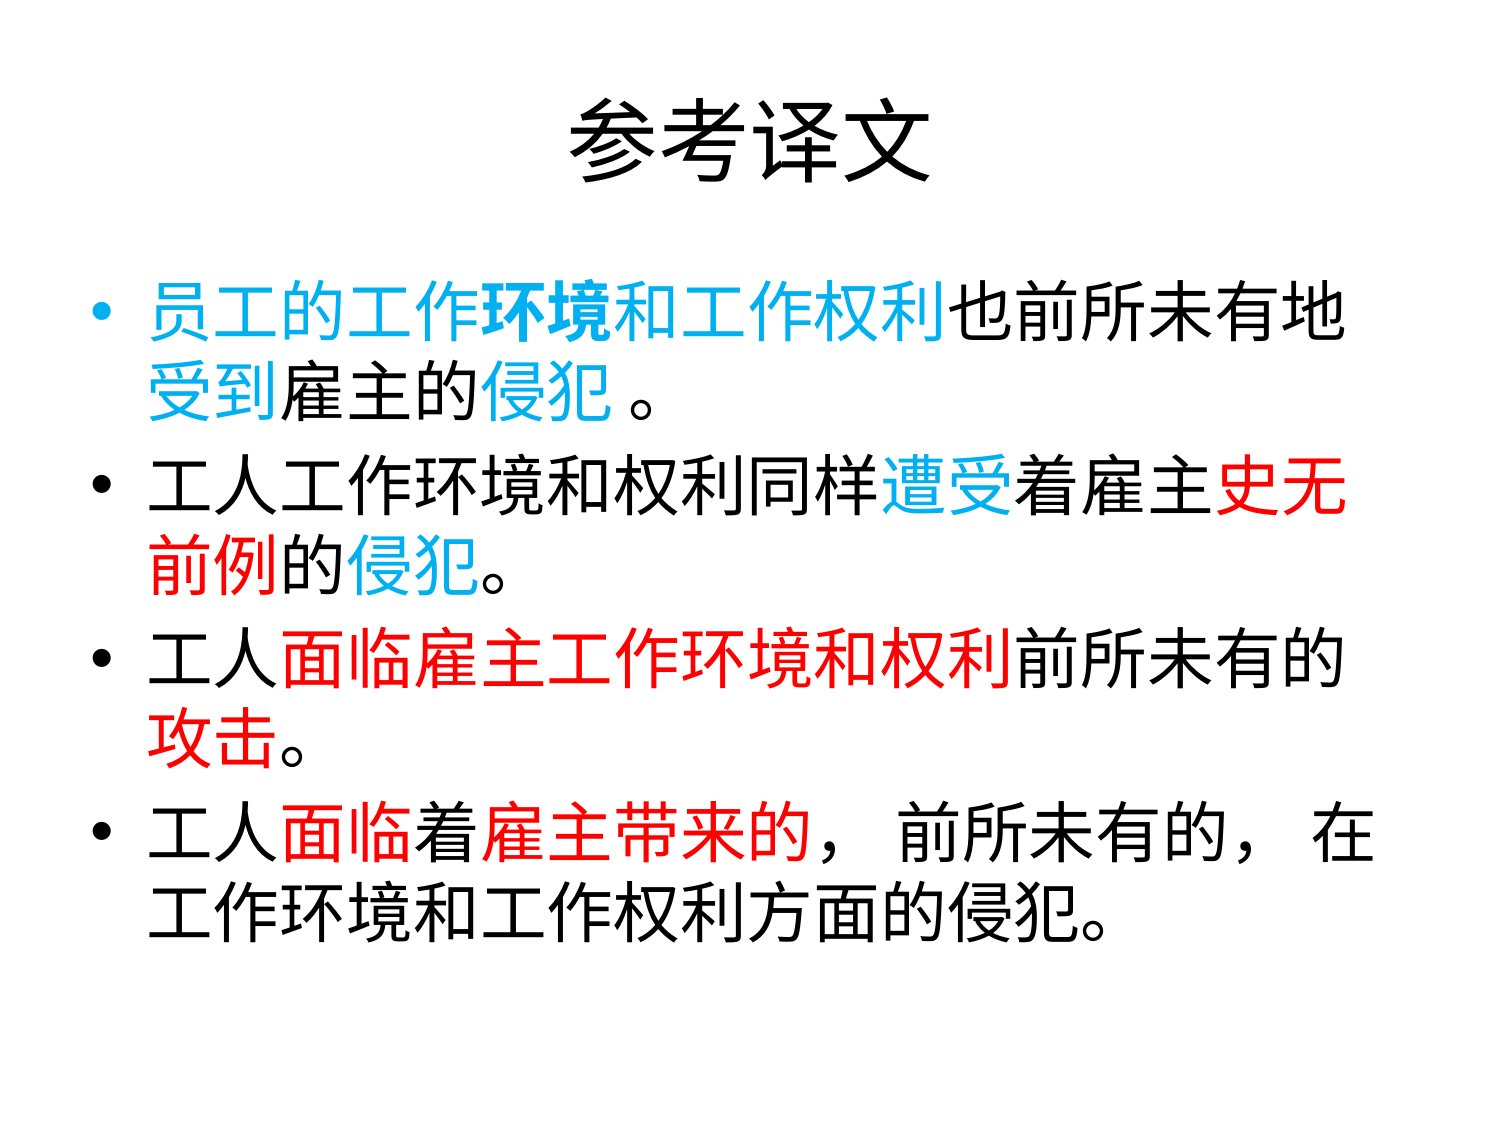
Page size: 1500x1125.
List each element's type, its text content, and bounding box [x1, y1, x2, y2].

list 员工的工作环境和工作权利也前所未有地受到雇主的侵犯 。 工人工作环境和权利同样遭受着雇主史无前例的侵犯。 工人面临雇主工作环境和权利前所未有的攻击。 工人面临着雇主带来的， 前所未有的， 在工作环境和工作权利方面的侵犯。 [75, 262, 1425, 1005]
title 参考译文 [75, 45, 1425, 233]
